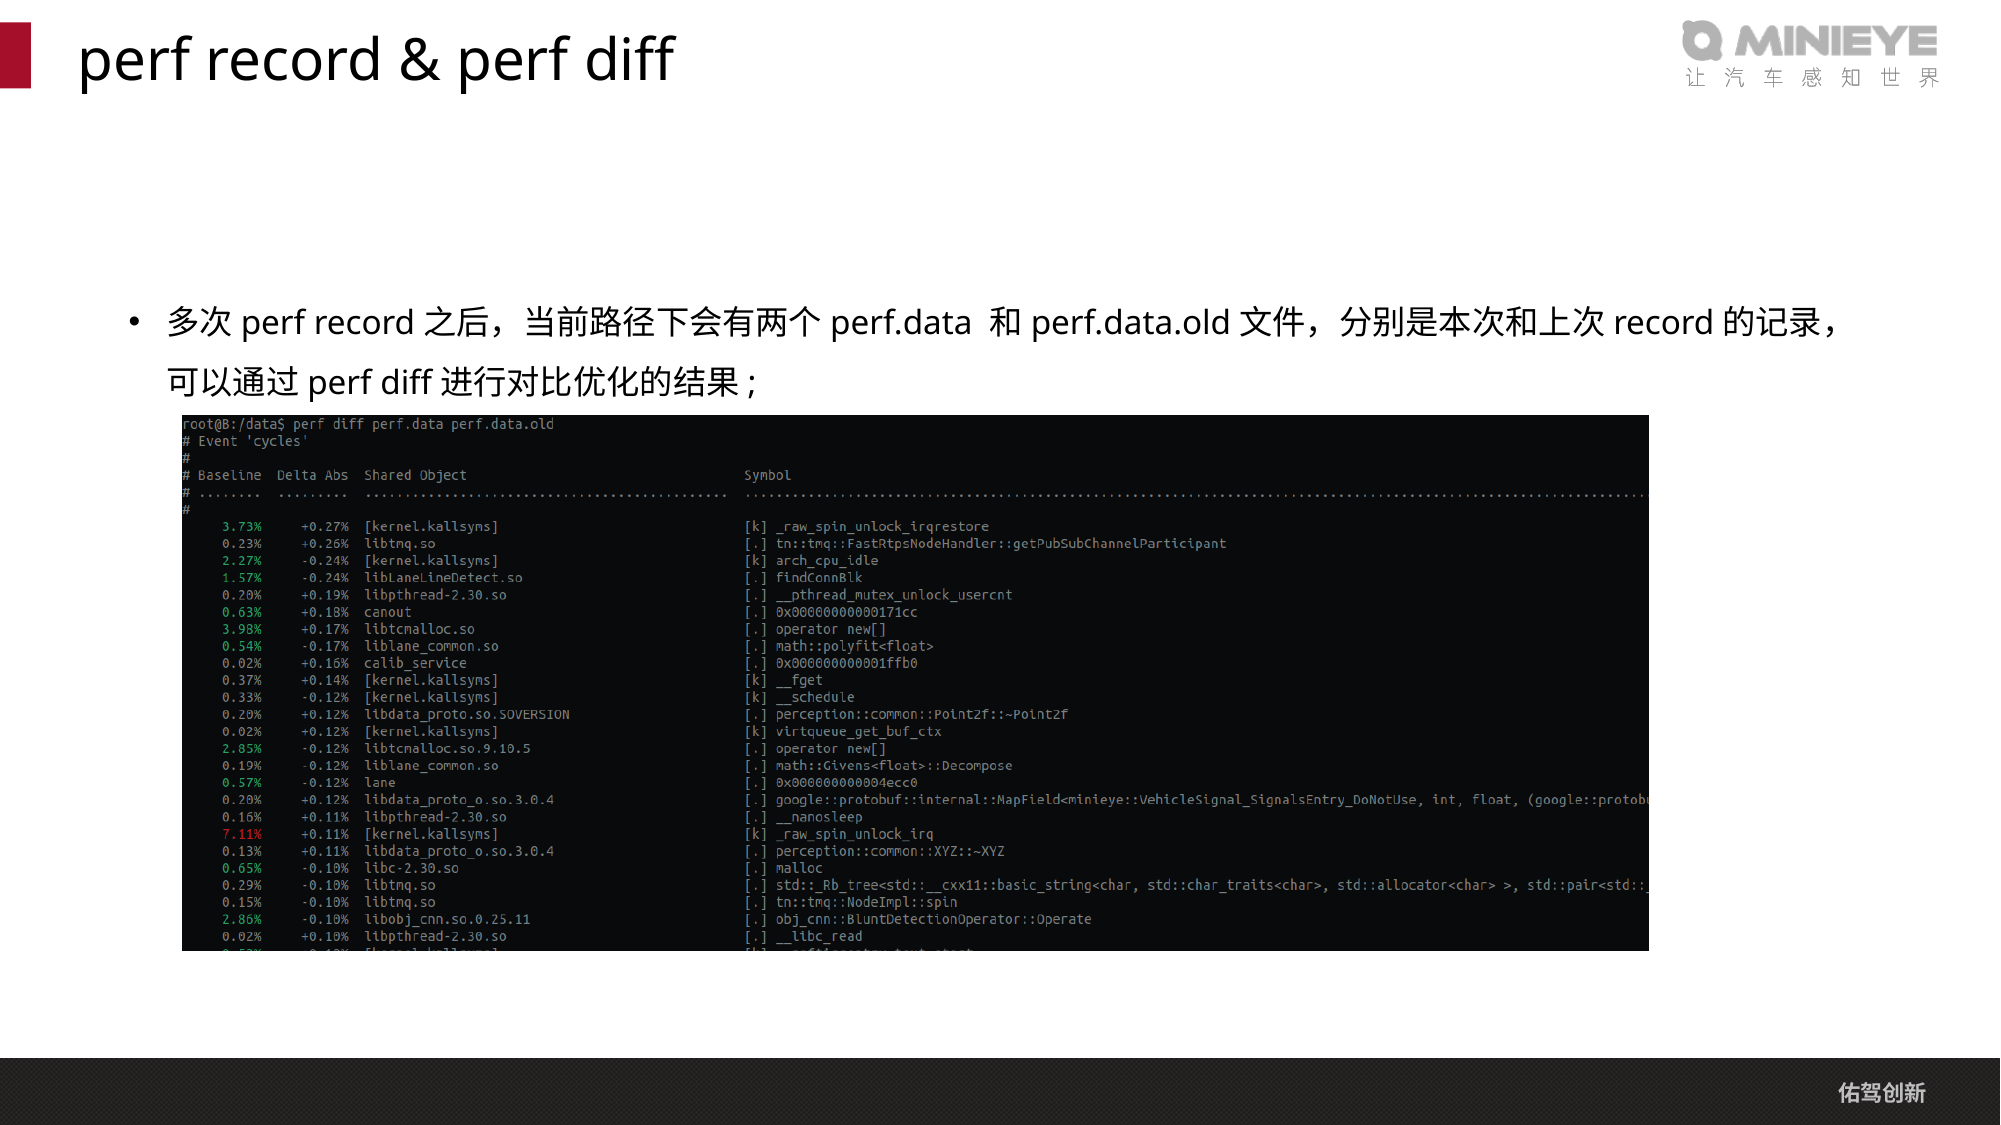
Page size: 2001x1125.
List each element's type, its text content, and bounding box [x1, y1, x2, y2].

picture [1670, 20, 1983, 103]
picture [182, 415, 1649, 951]
picture [0, 1058, 2000, 1125]
title perf record & perf diff [62, 13, 1649, 101]
list 多次perf record之后，当前路径下会有两个perf.data 和perf.data.old文件，分别是本次和上次record的记录，可以通过perf diff进行对比优化的结果; [113, 273, 1854, 951]
